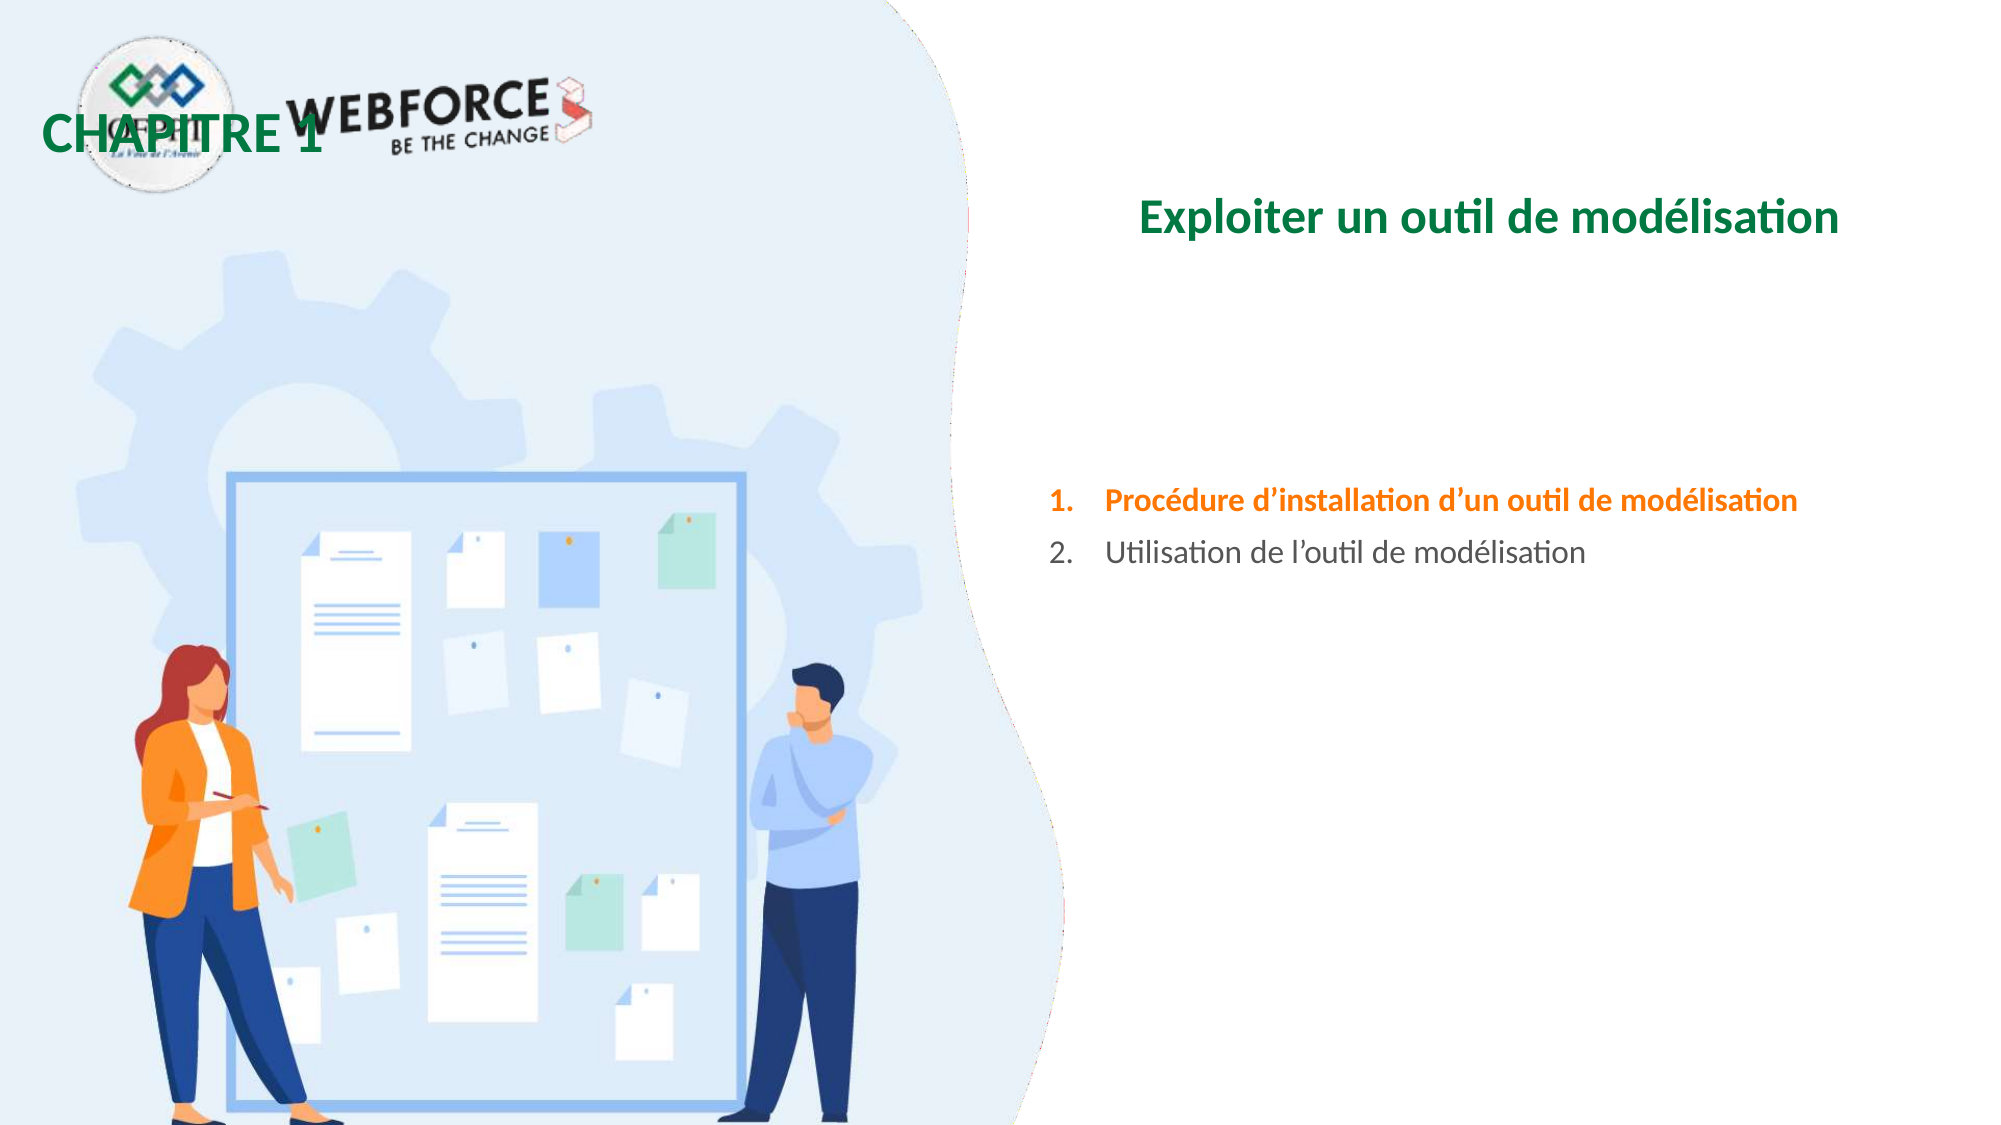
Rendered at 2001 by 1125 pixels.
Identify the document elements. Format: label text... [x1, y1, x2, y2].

text_box Procédure d’installation d’un outil de modélisation Utilisation de l’outil de modélisation [1071, 463, 1810, 571]
title CHAPITRE 1 [1071, 67, 1958, 282]
text_box Exploiter un outil de modélisation [1137, 181, 1845, 244]
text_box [0, 0, 1066, 1125]
